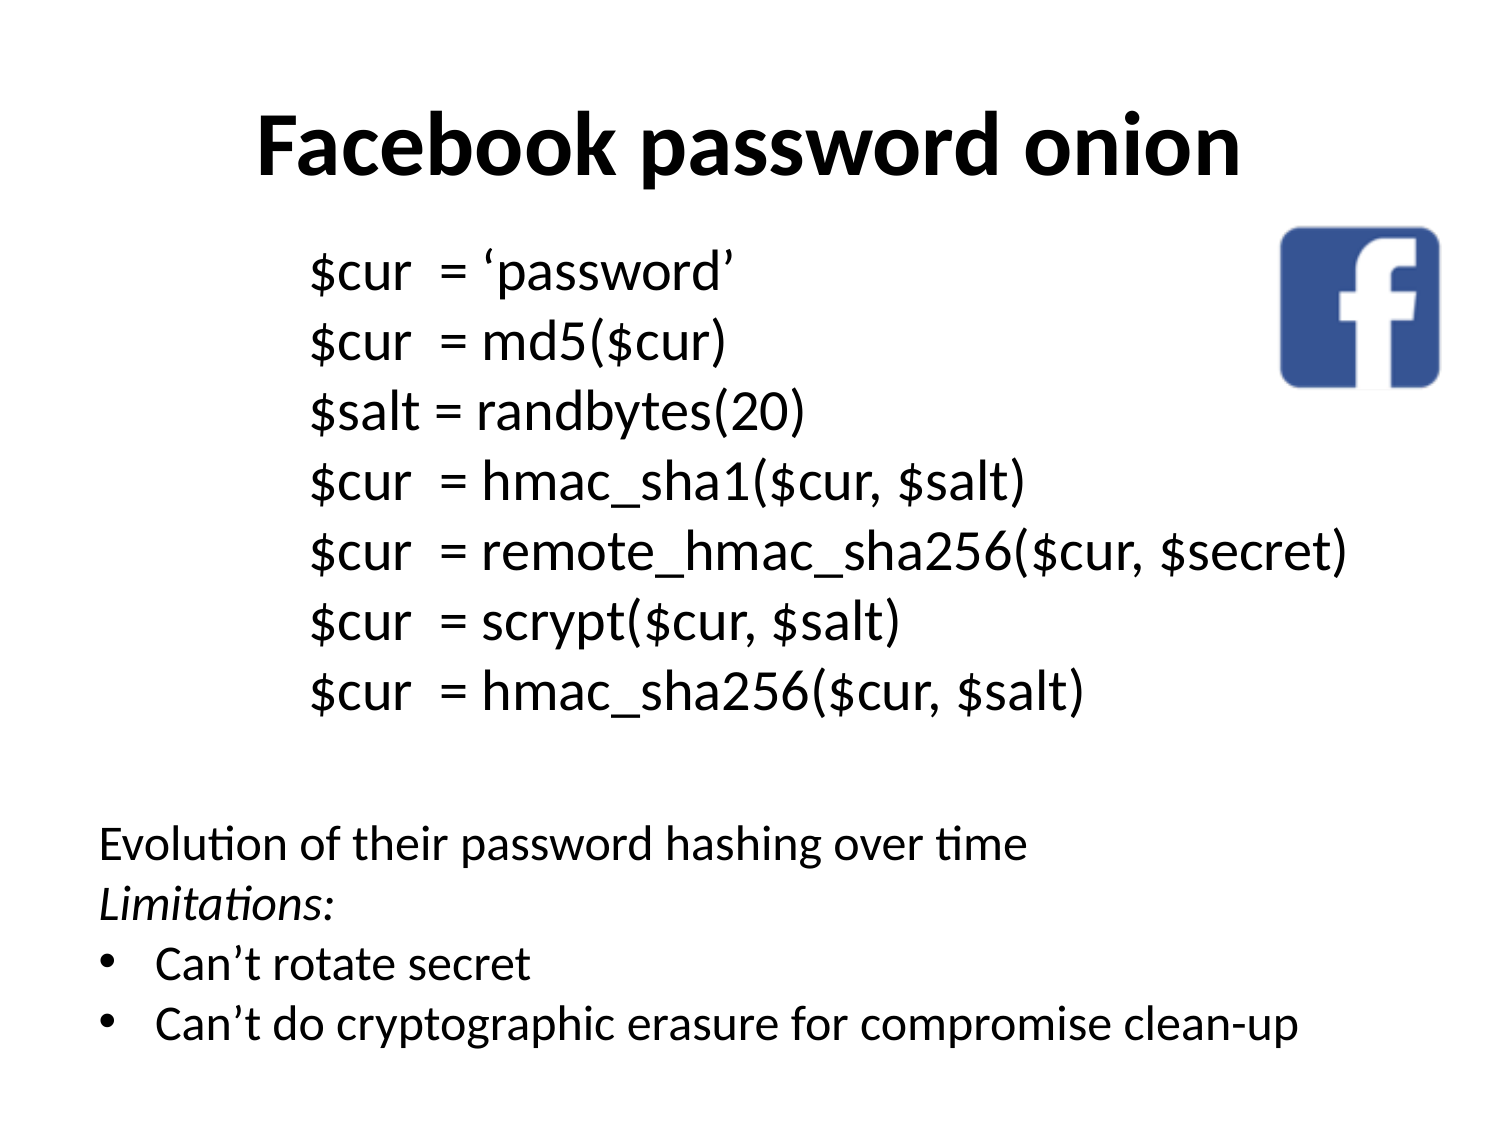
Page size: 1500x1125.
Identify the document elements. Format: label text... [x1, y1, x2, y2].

text_box $cur = ‘password’ $cur = md5($cur) $salt = randbytes(20) $cur = hmac_sha1($cur, $salt) $cur = remote_hmac_sha256($cur, $secret) $cur = scrypt($cur, $salt) $cur = hmac_sha256($cur, $salt) [293, 233, 1366, 730]
text_box Evolution of their password hashing over time Limitations: Can’t rotate secret Can’t do cryptographic erasure for compromise clean-up [83, 802, 1315, 1058]
picture [1239, 212, 1469, 405]
title Facebook password onion [75, 45, 1425, 233]
